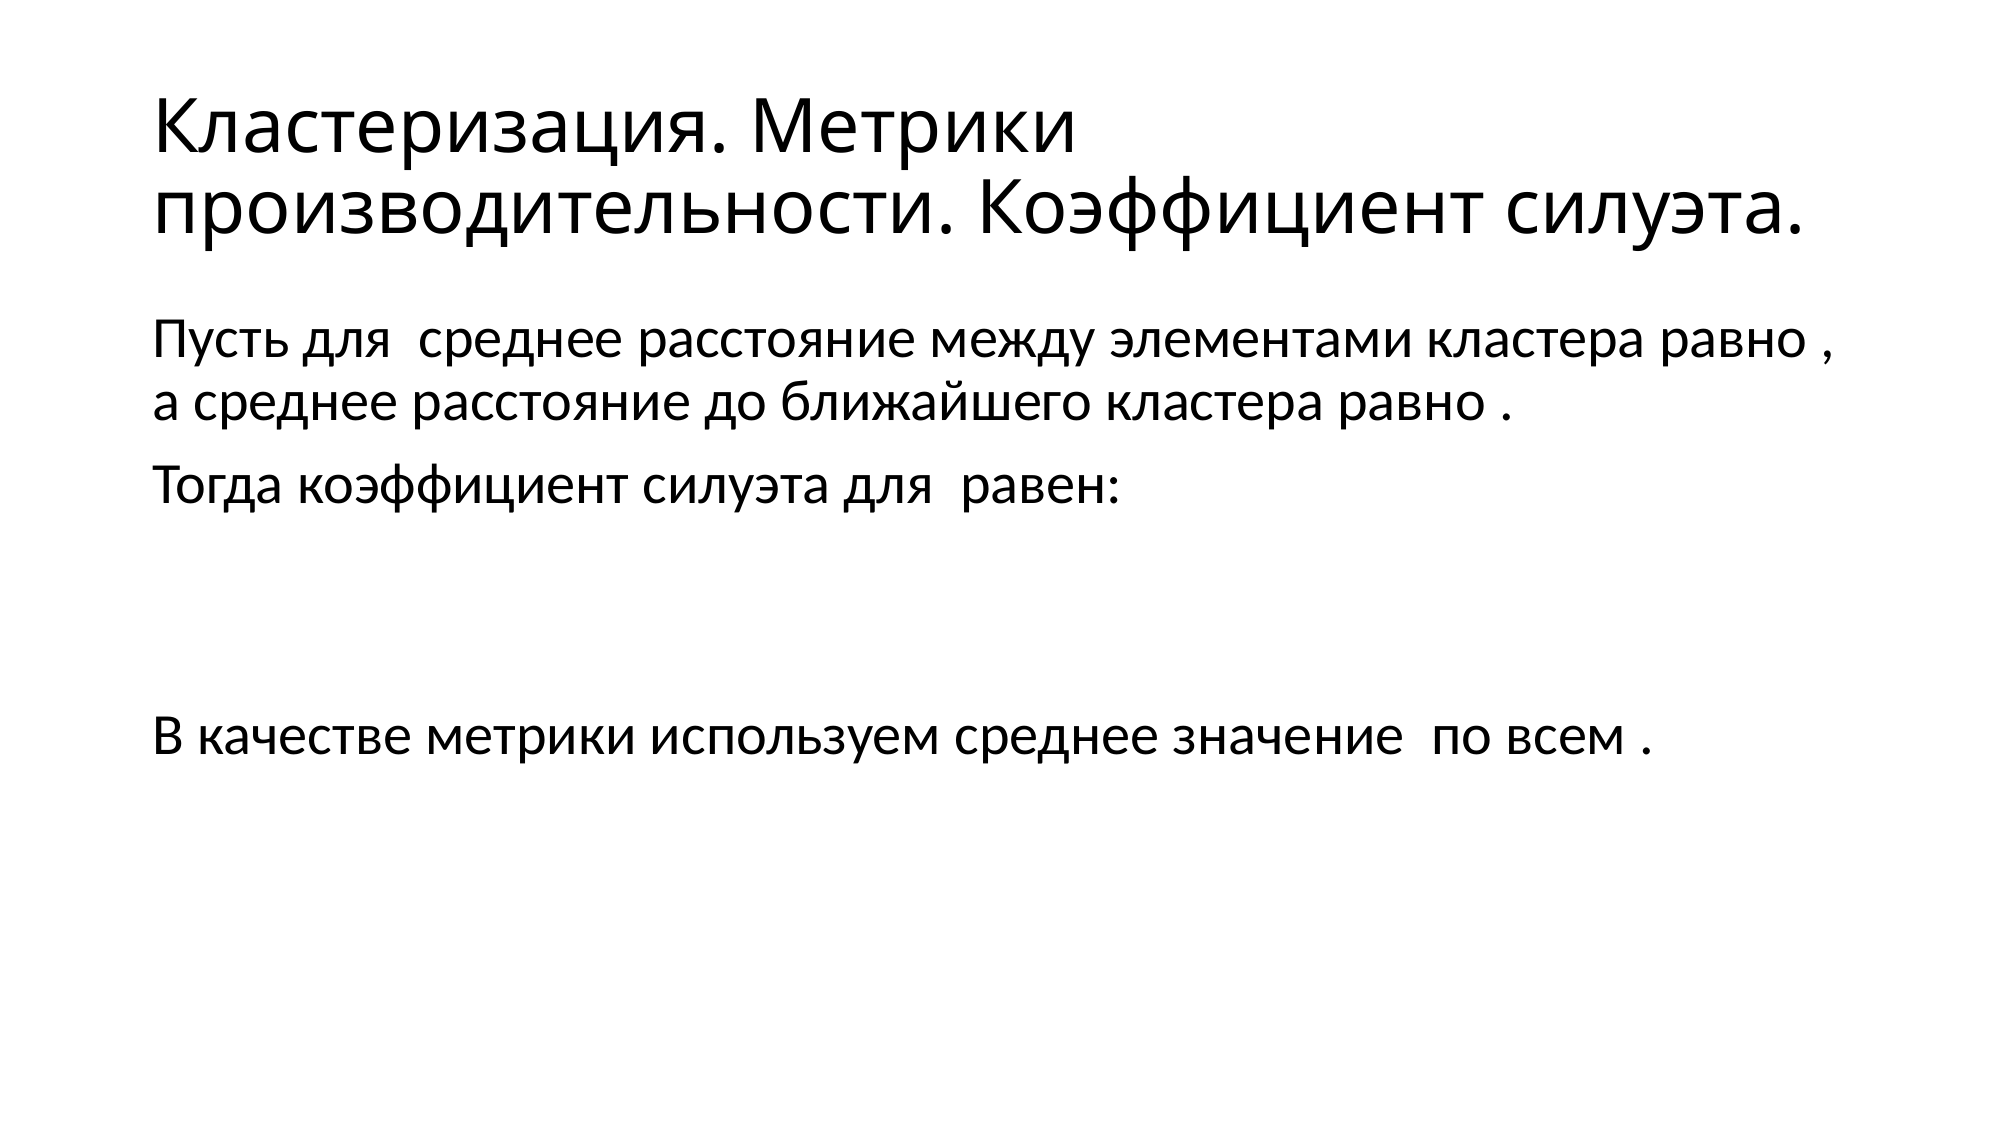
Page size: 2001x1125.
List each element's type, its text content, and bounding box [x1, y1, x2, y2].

title Кластеризация. Метрики производительности. Коэффициент силуэта. [137, 59, 1863, 278]
